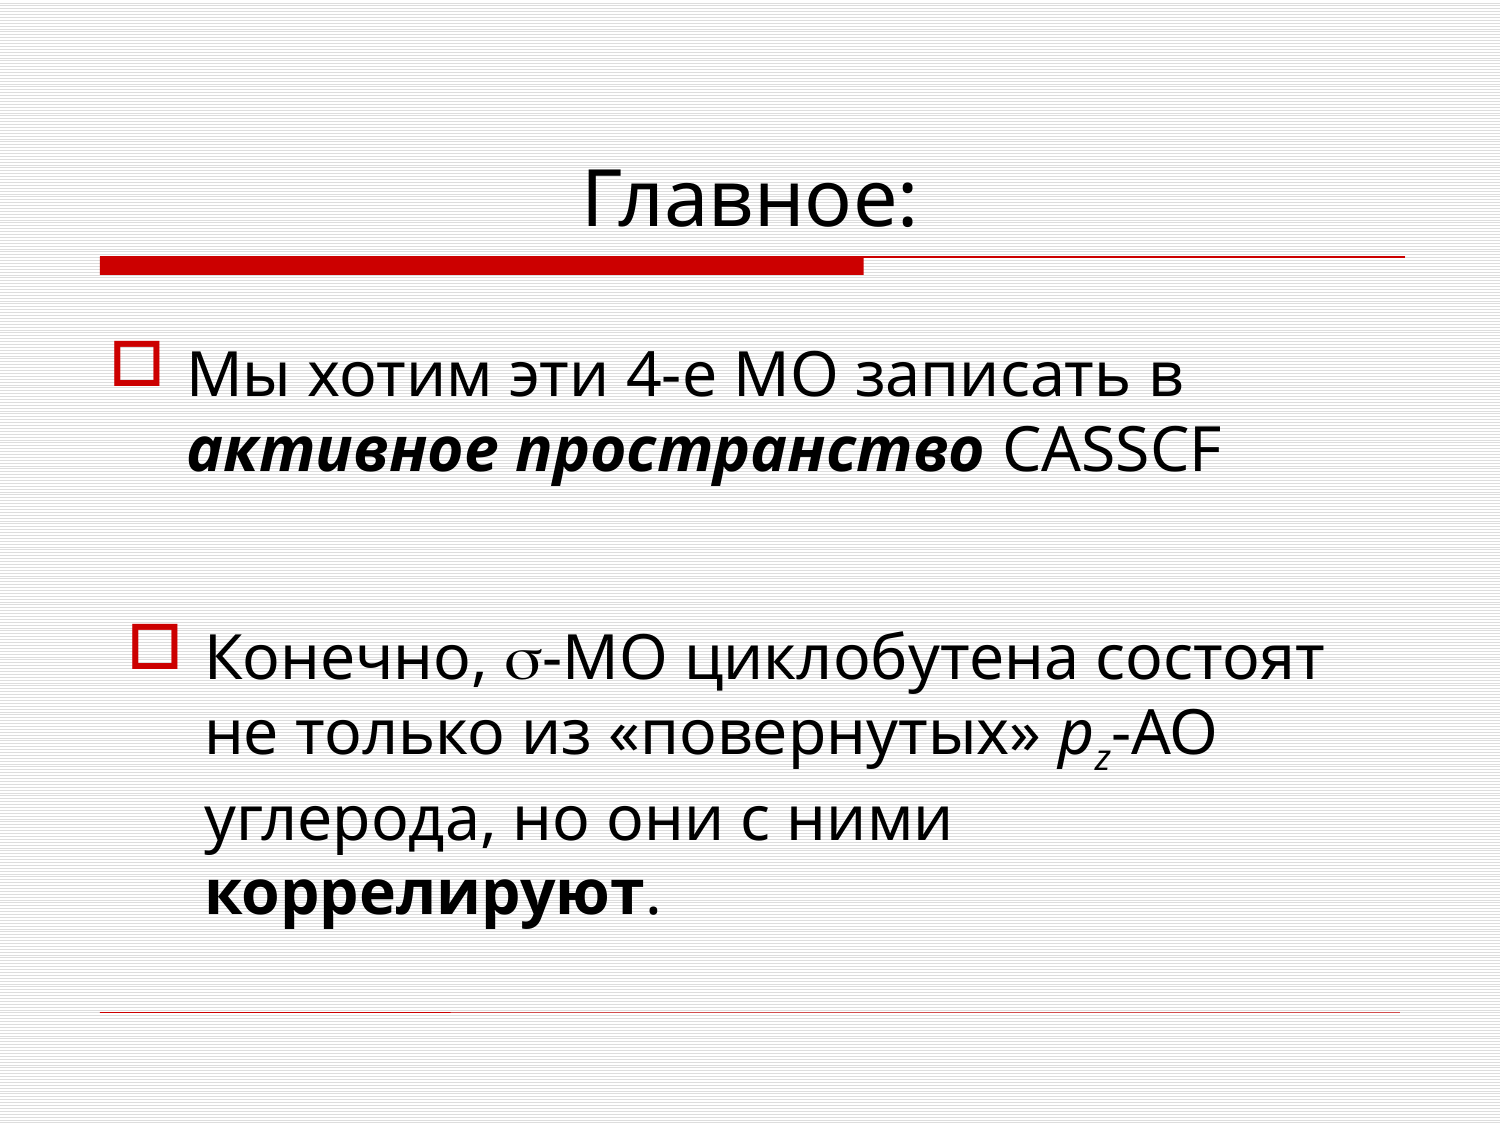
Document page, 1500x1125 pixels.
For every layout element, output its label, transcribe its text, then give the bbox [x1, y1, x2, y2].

list Мы хотим эти 4-е МО записать в активное пространство CASSCF [94, 326, 1484, 519]
list Конечно, -МО циклобутена состоят не только из «повернутых» pz-AO углерода, но они с ними коррелируют. [112, 609, 1406, 988]
title Главное: [94, 50, 1407, 250]
